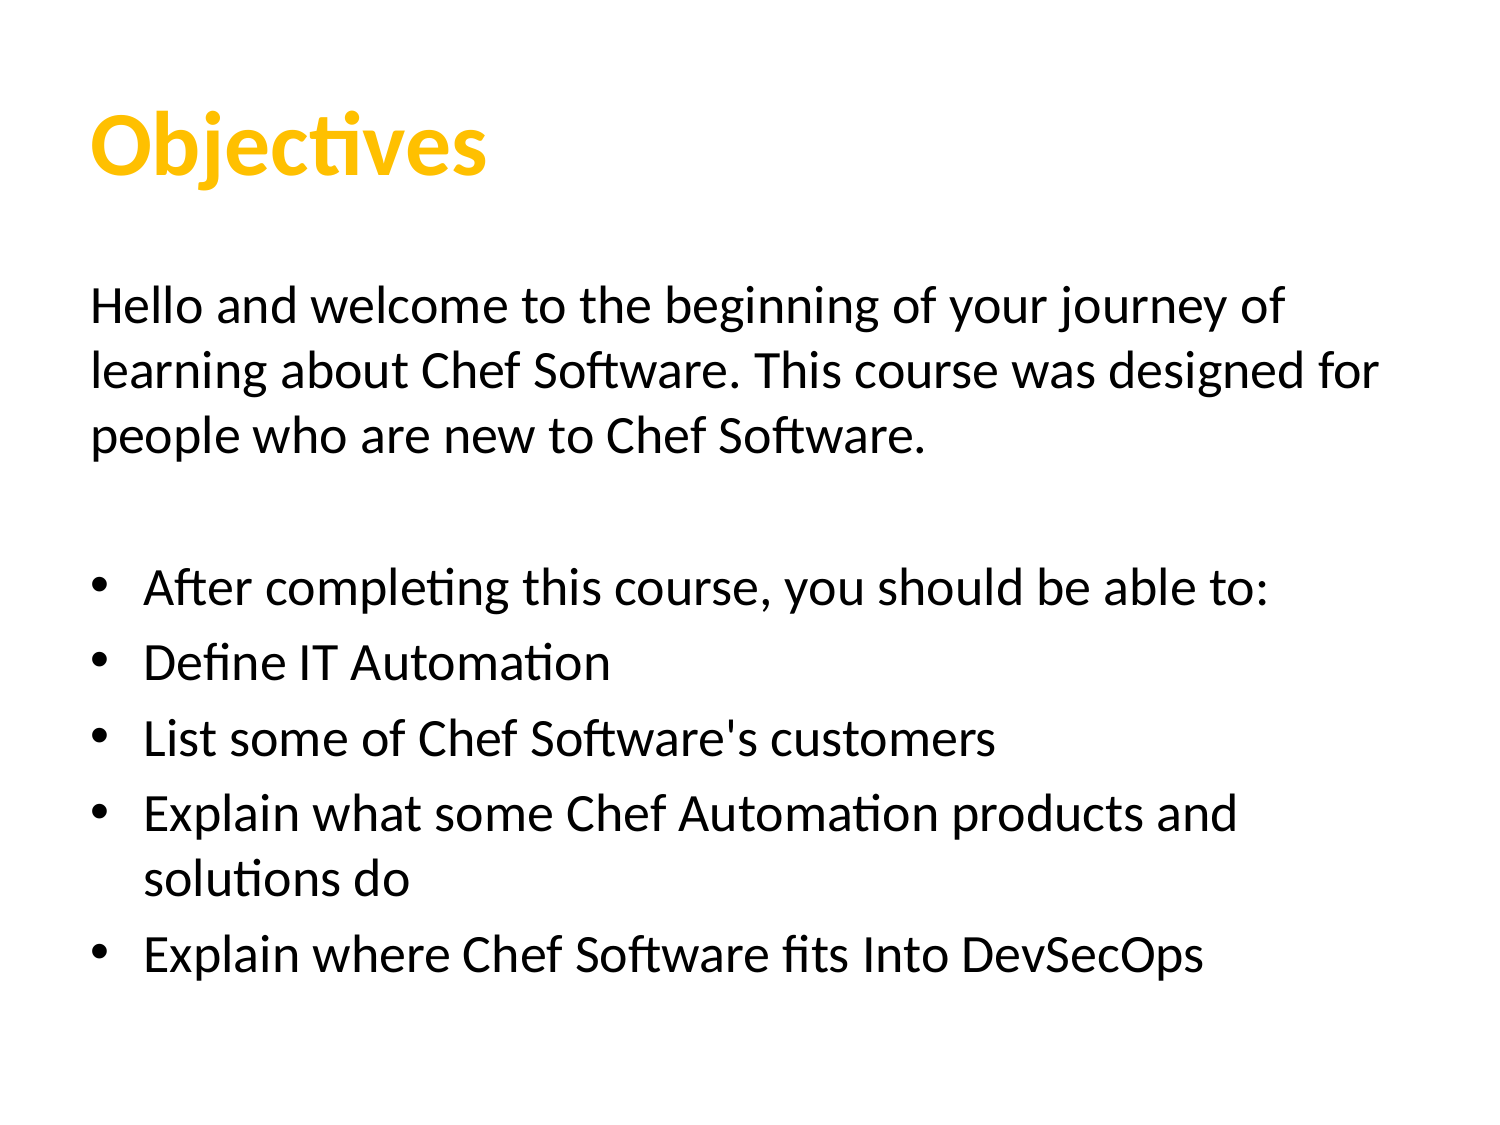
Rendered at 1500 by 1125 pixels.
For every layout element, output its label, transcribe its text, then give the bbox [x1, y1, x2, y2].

list Hello and welcome to the beginning of your journey of learning about Chef Software. This course was designed for people who are new to Chef Software. After completing this course, you should be able to: Define IT Automation List some of Chef Software's customers Explain what some Chef Automation products and solutions do Explain where Chef Software fits Into DevSecOps [75, 262, 1425, 1005]
title Objectives [75, 45, 1425, 233]
